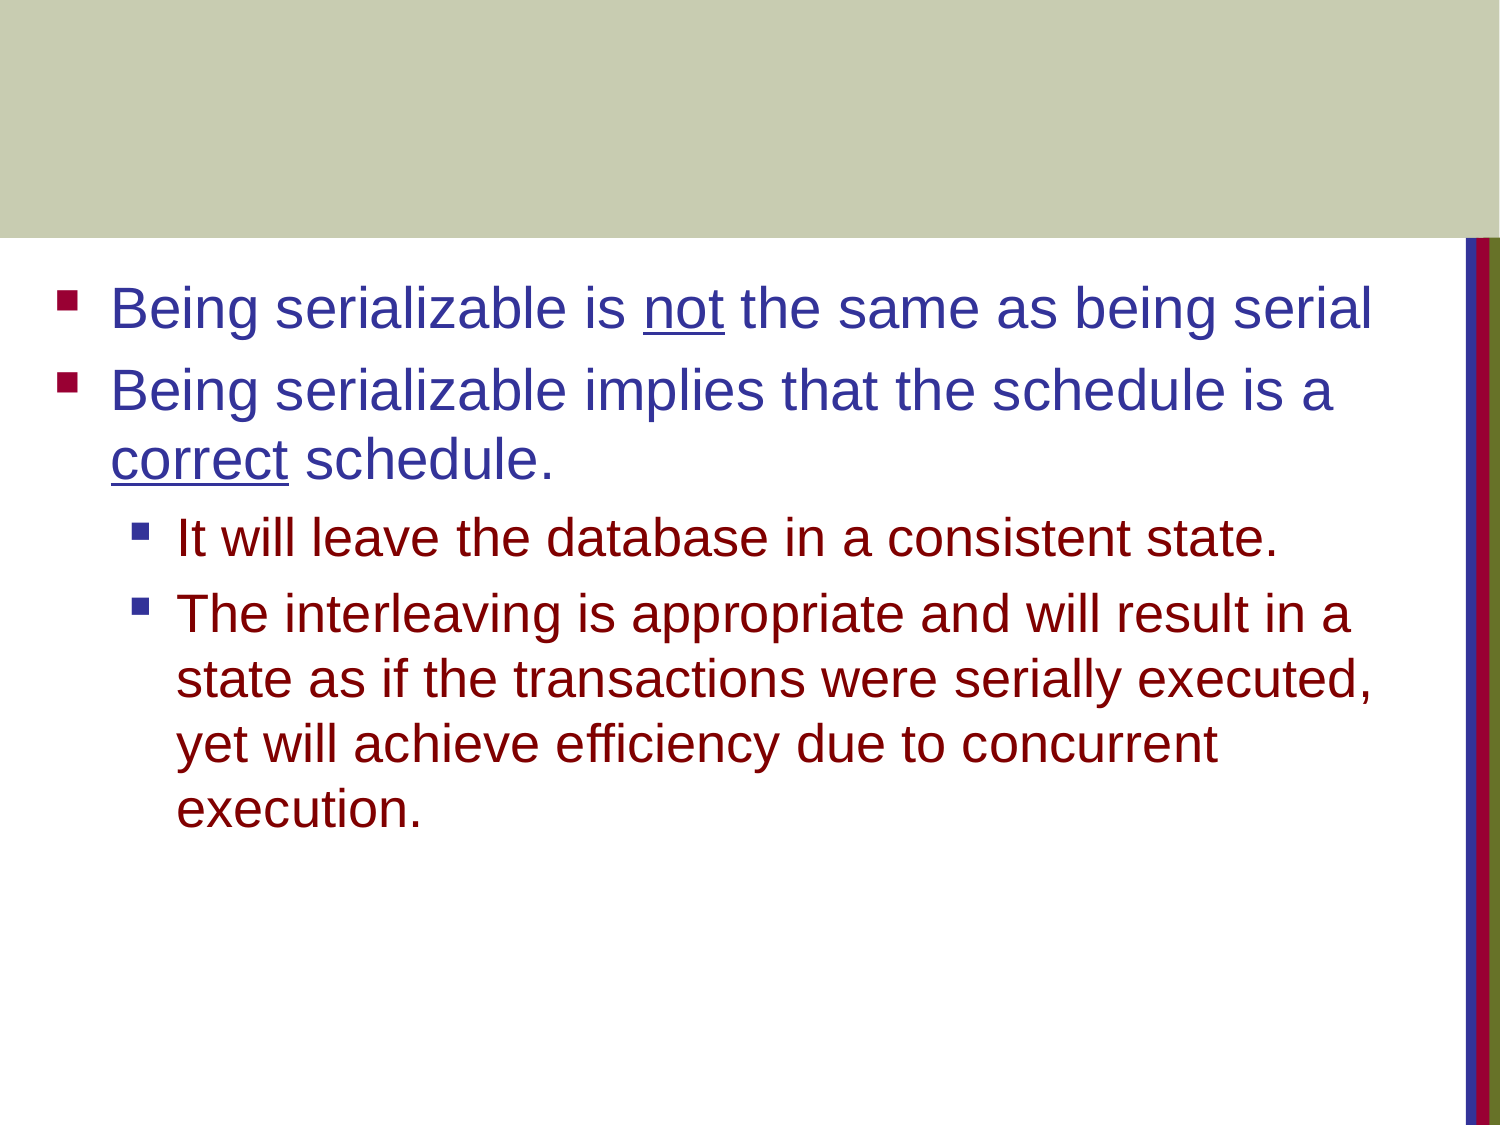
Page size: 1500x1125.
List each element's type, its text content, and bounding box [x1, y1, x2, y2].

list Being serializable is not the same as being serial Being serializable implies that the schedule is a correct schedule. It will leave the database in a consistent state. The interleaving is appropriate and will result in a state as if the transactions were serially executed, yet will achieve efficiency due to concurrent execution. [39, 262, 1401, 1013]
